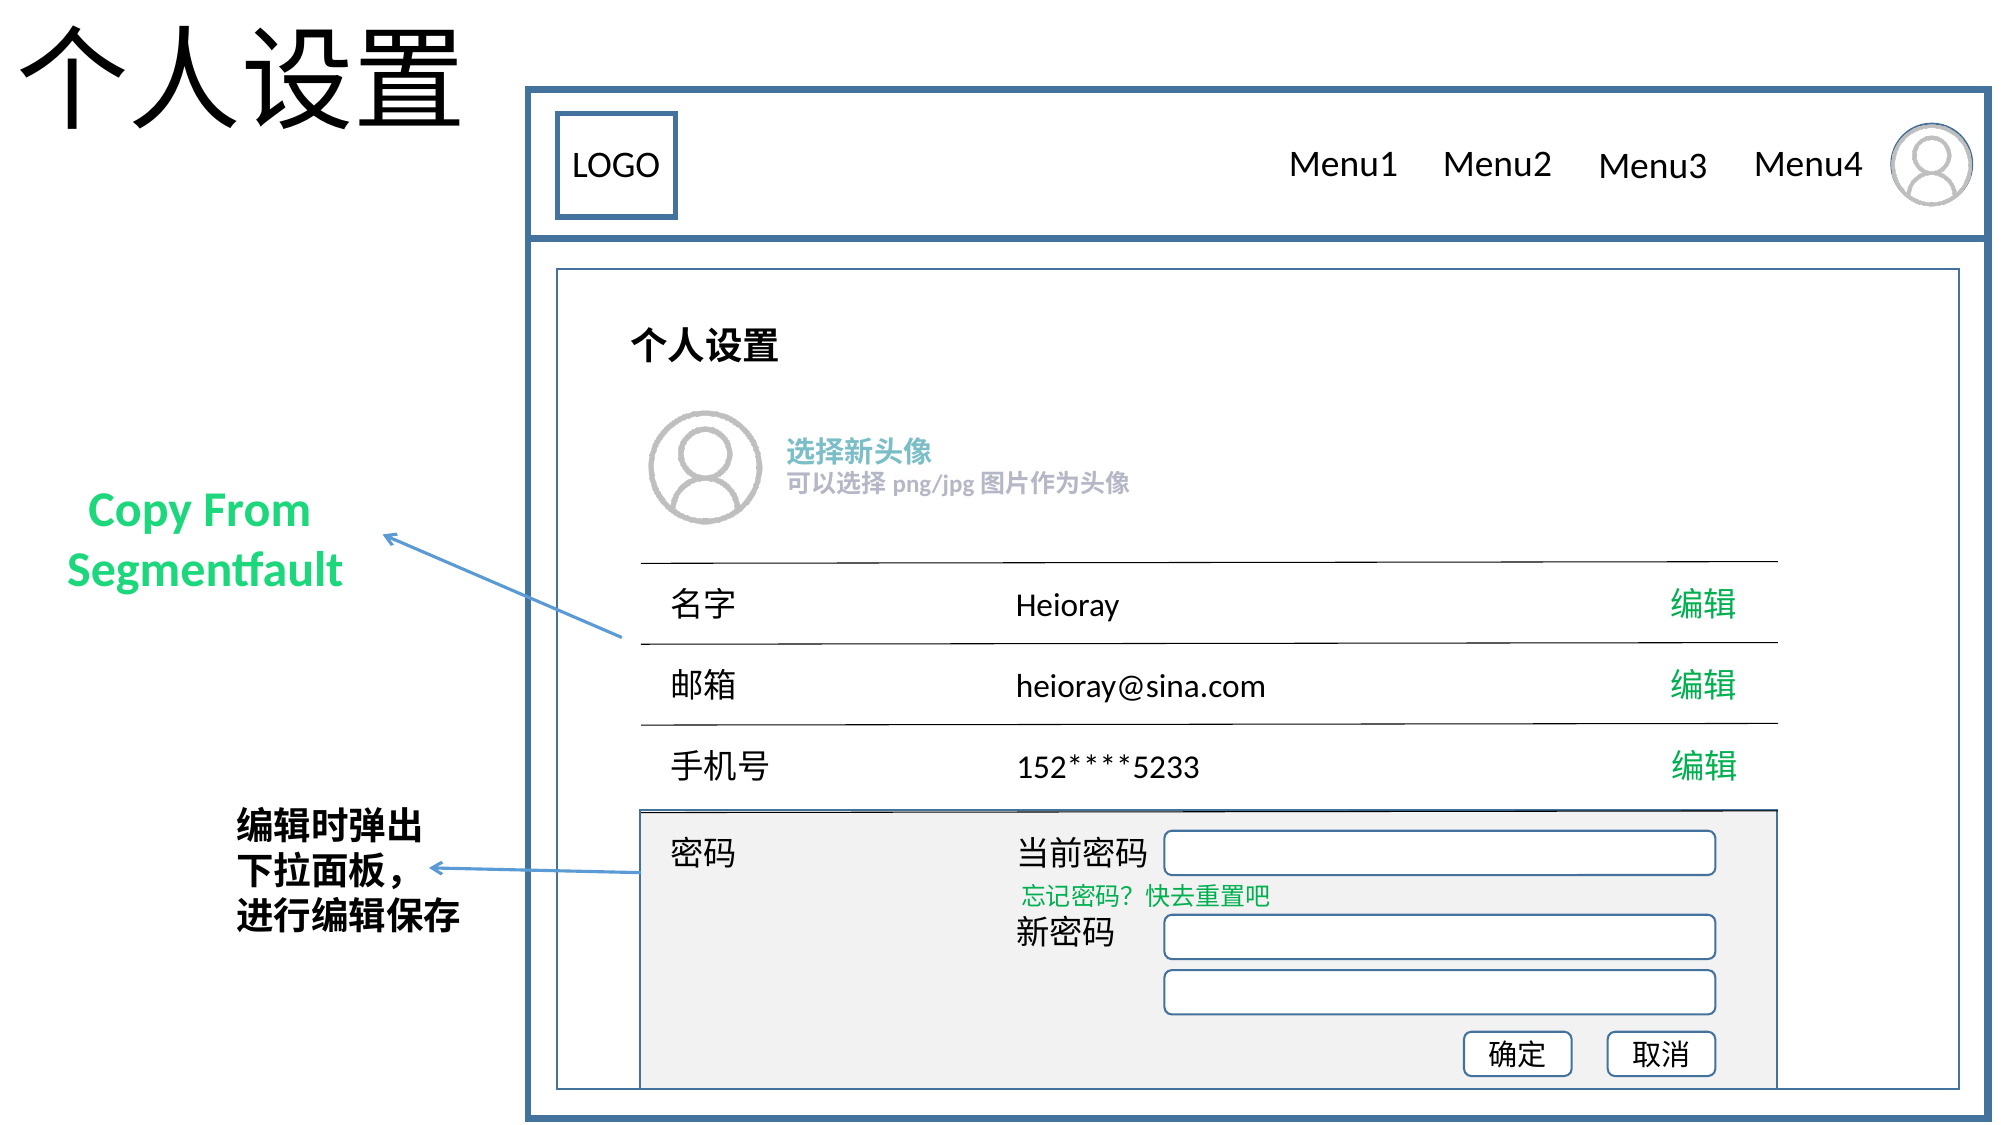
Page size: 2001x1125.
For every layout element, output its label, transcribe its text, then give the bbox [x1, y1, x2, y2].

text_box 编辑时弹出 下拉面板， 进行编辑保存 [221, 794, 477, 945]
text_box 个人设置 [1, 1, 482, 151]
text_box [527, 89, 1988, 1119]
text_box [641, 723, 1779, 793]
text_box Copy From Segmentfault [52, 468, 359, 604]
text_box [428, 867, 642, 873]
picture [640, 402, 770, 532]
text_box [640, 561, 1778, 632]
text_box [641, 810, 1779, 881]
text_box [641, 642, 1779, 713]
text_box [382, 534, 622, 638]
